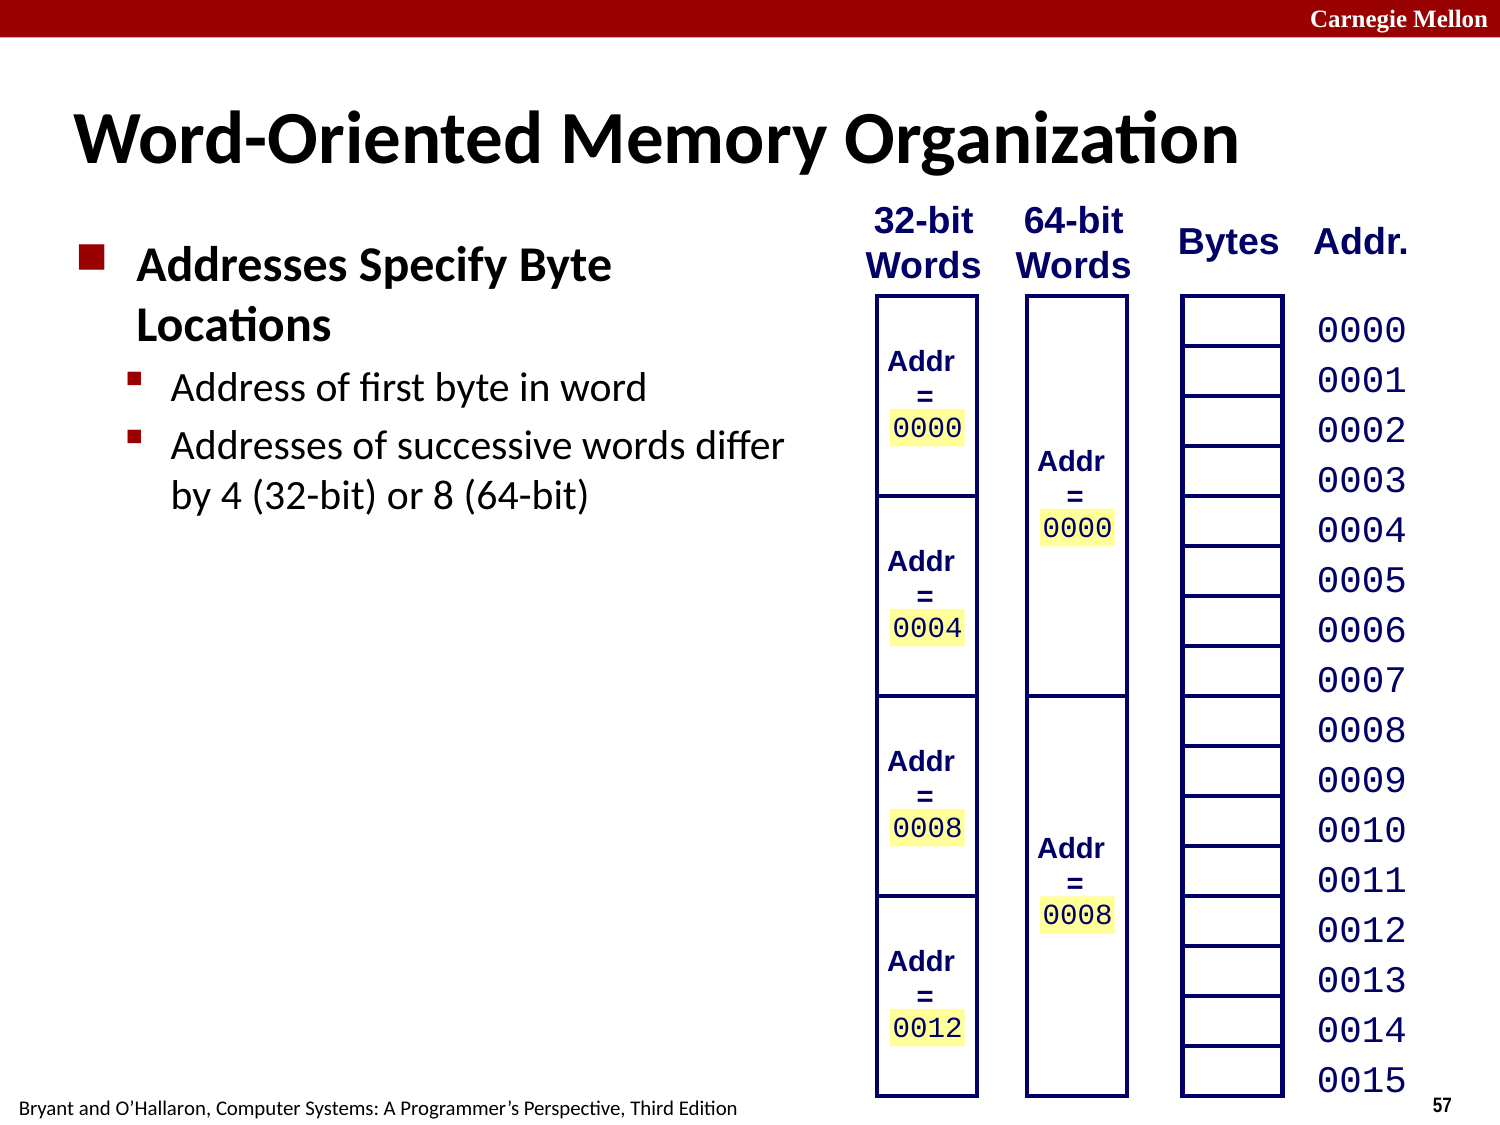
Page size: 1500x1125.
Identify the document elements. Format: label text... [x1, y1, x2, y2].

title Word-Oriented Memory Organization [58, 71, 1305, 197]
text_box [855, 187, 1426, 1105]
list Addresses Specify Byte Locations Address of first byte in word Addresses of successive words differ by 4 (32-bit) or 8 (64-bit) [64, 223, 813, 1040]
